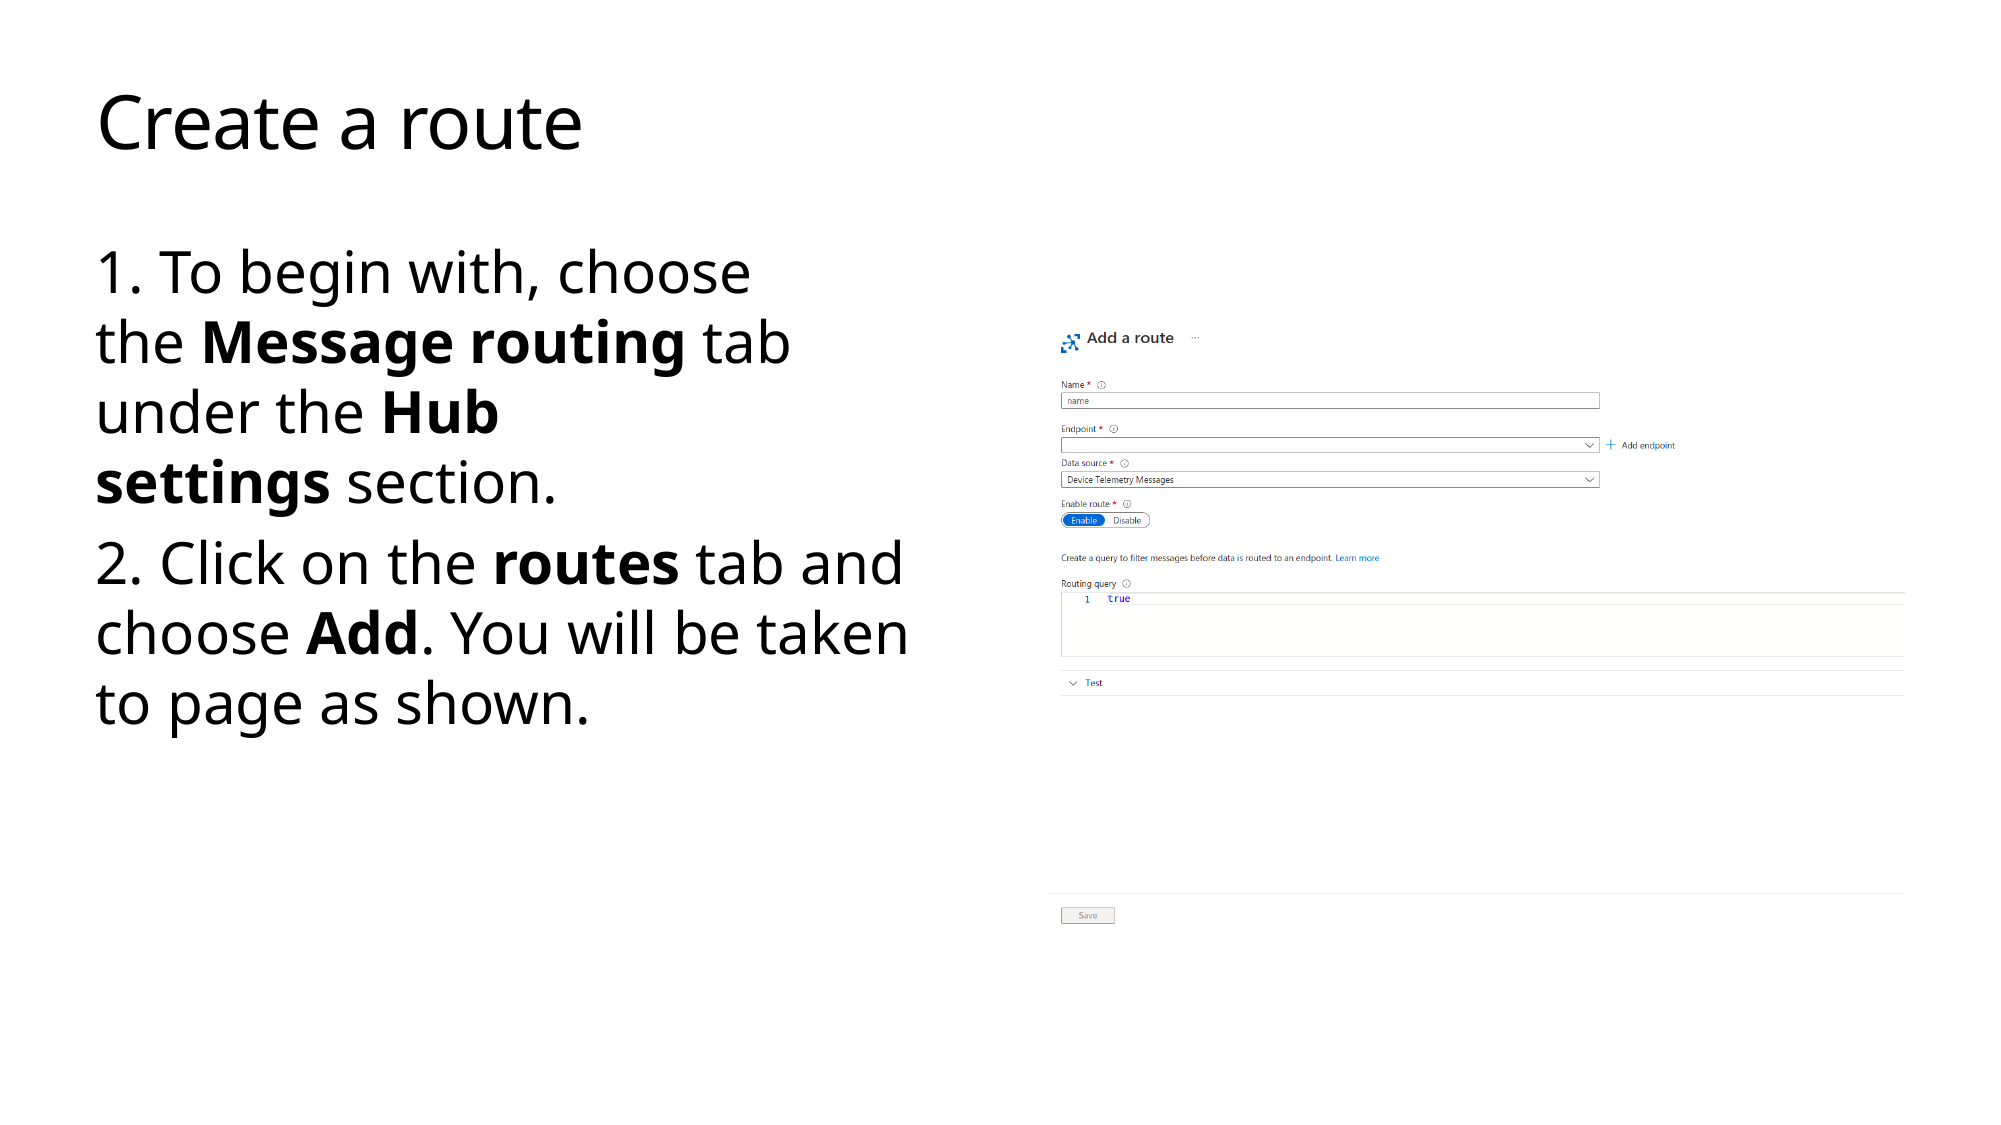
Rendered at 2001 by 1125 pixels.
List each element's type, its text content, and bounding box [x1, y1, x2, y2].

title Create a route [96, 75, 1904, 166]
list 1. To begin with, choose the Message routing tab under the Hub settings section. 2. Click on the routes tab and choose Add. You will be taken to page as shown. [95, 235, 951, 1029]
picture [1047, 326, 1905, 938]
